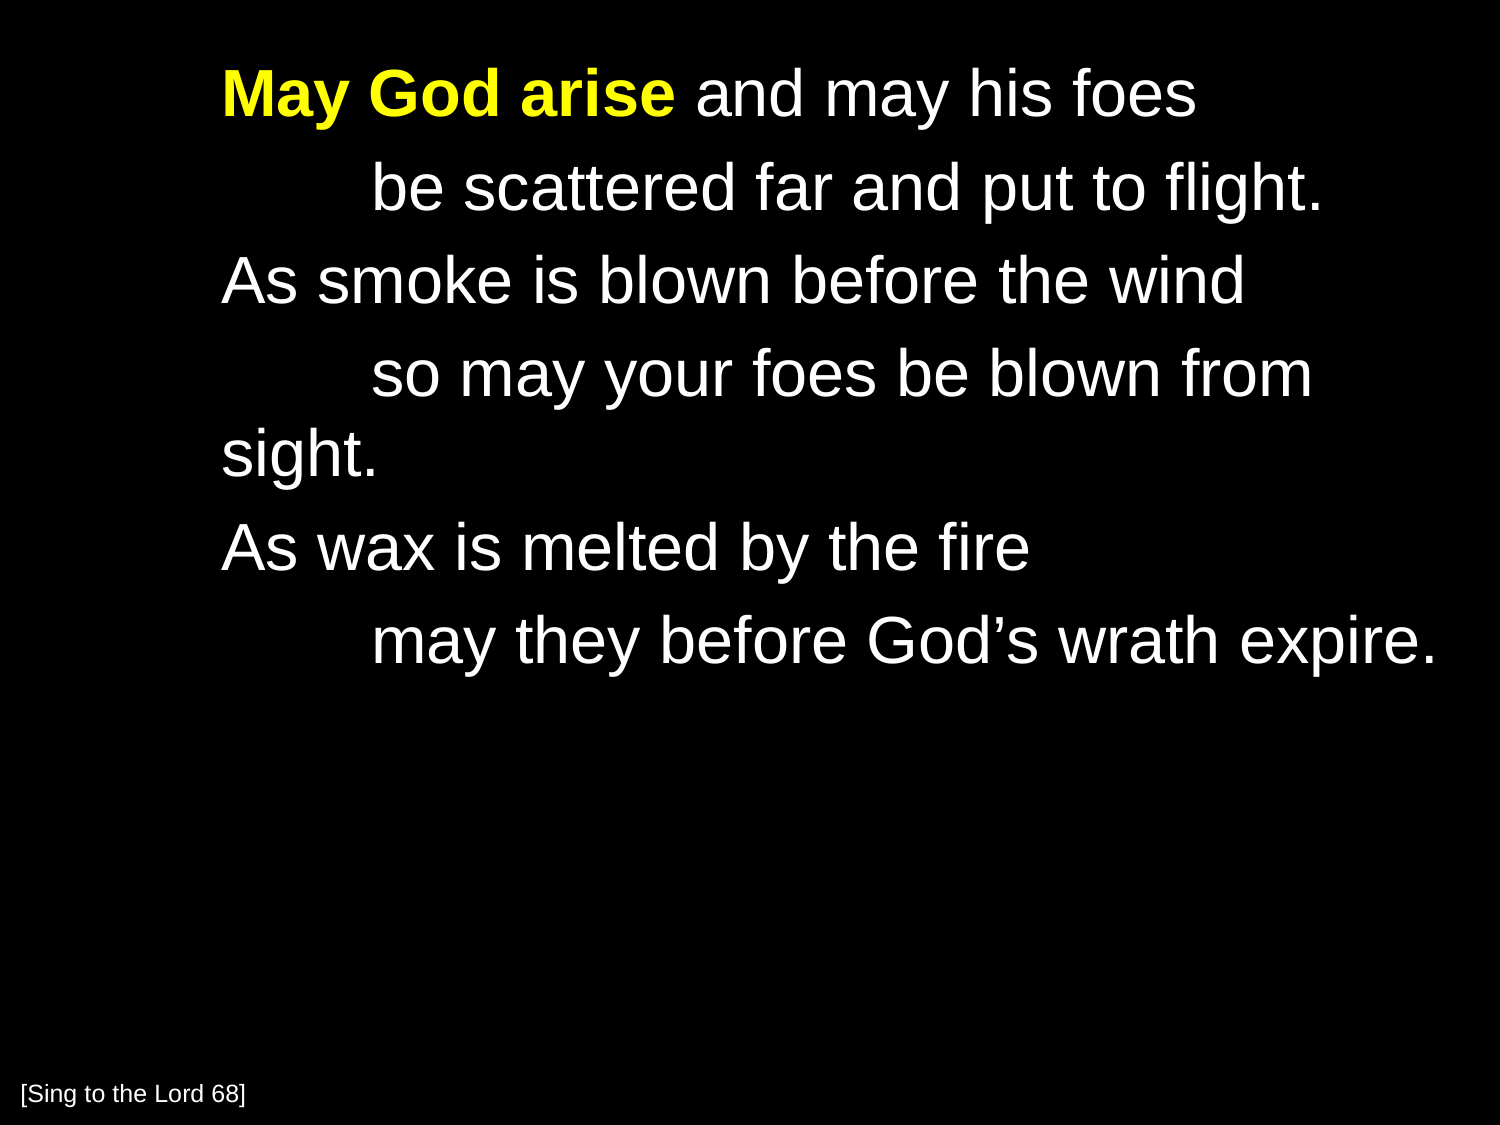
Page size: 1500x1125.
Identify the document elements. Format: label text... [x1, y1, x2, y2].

list May God arise and may his foes be scattered far and put to flight. As smoke is blown before the wind so may your foes be blown from sight. As wax is melted by the fire may they before God’s wrath expire. [0, 42, 1500, 1047]
text_box [Sing to the Lord 68] [5, 1070, 526, 1115]
